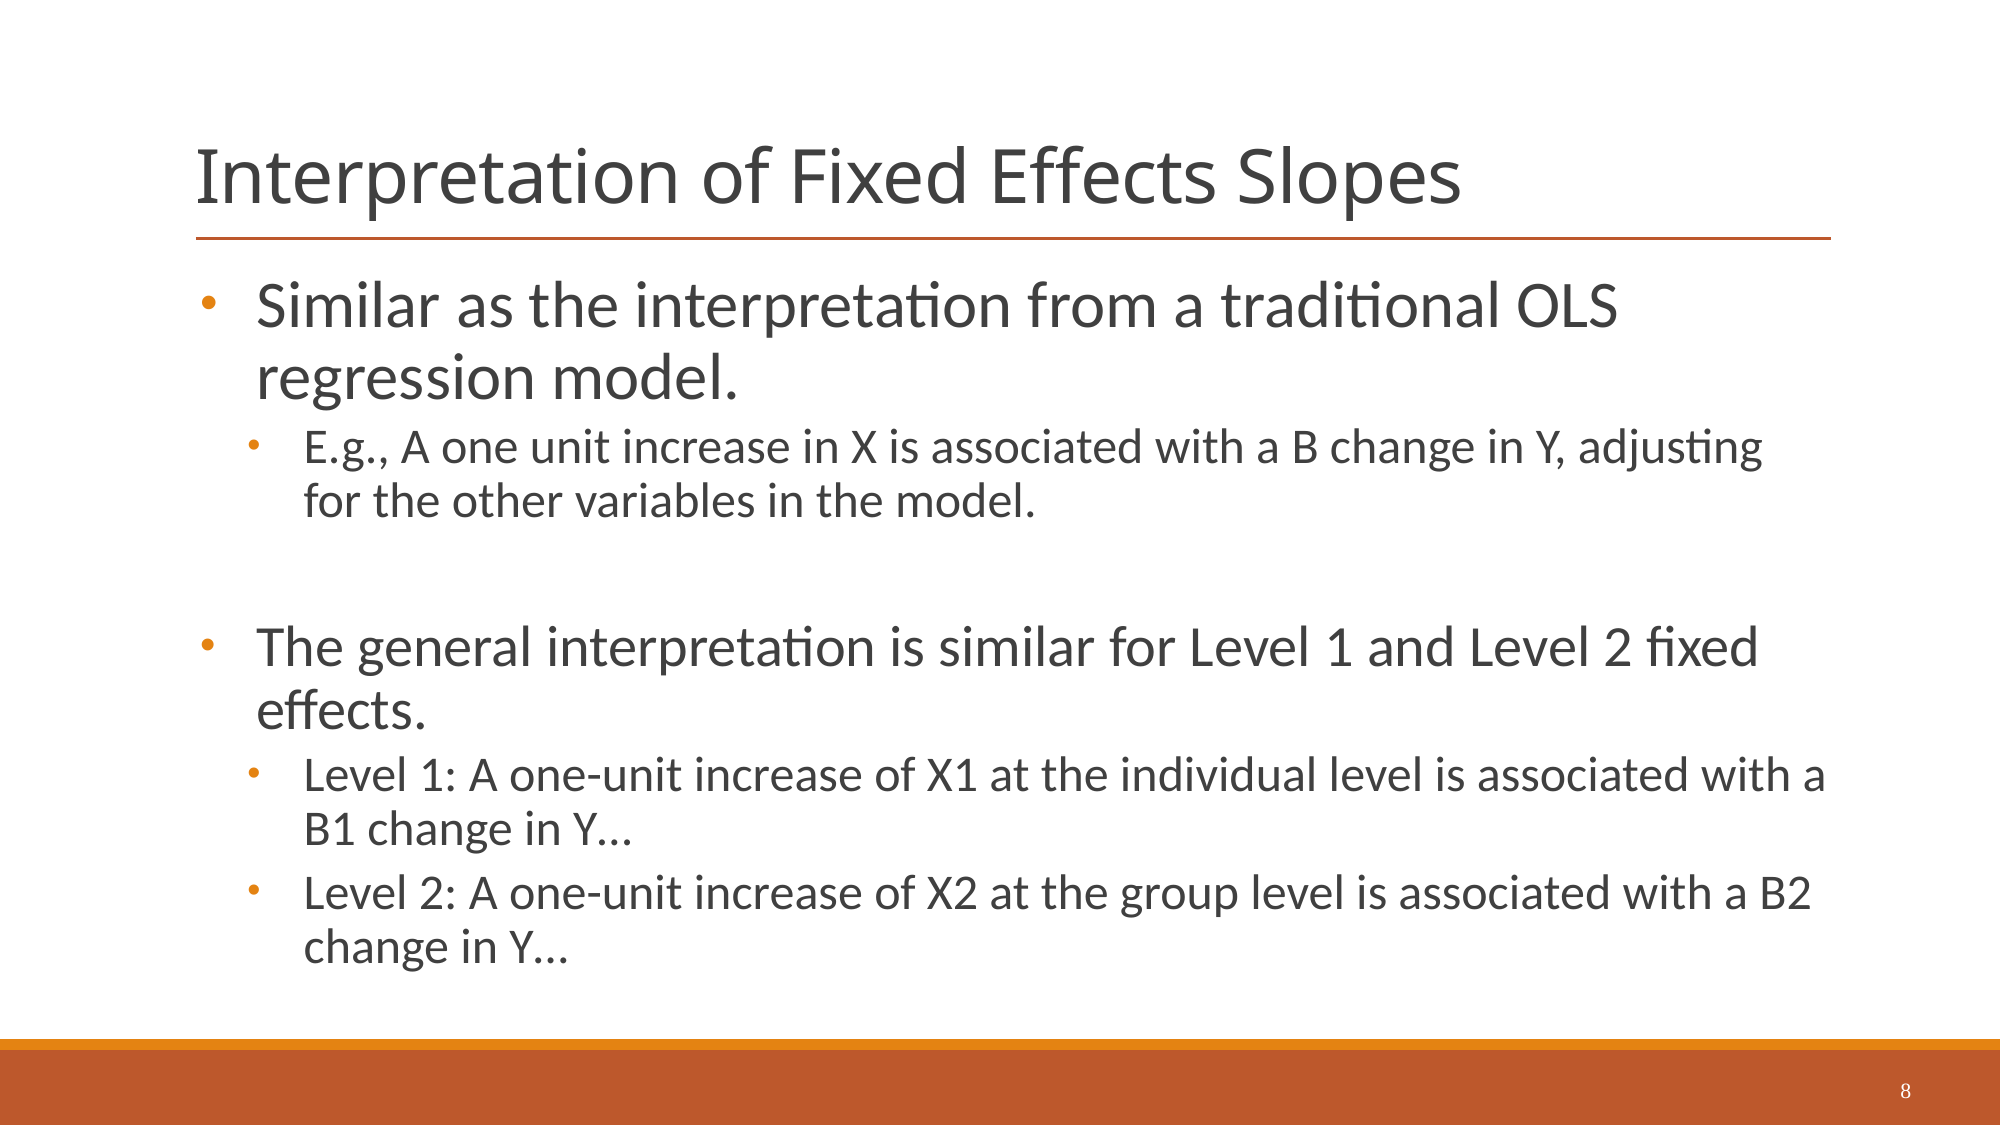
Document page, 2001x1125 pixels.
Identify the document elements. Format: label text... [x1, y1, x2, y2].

title Interpretation of Fixed Effects Slopes [180, 47, 1830, 227]
list Similar as the interpretation from a traditional OLS regression model. E.g., A one unit increase in X is associated with a B change in Y, adjusting for the other variables in the model. The general interpretation is similar for Level 1 and Level 2 fixed effects. Level 1: A one-unit increase of X1 at the individual level is associated with a B1 change in Y… Level 2: A one-unit increase of X2 at the group level is associated with a B2 change in Y… [200, 262, 1830, 1064]
slide_number 8 [1711, 1059, 1927, 1120]
